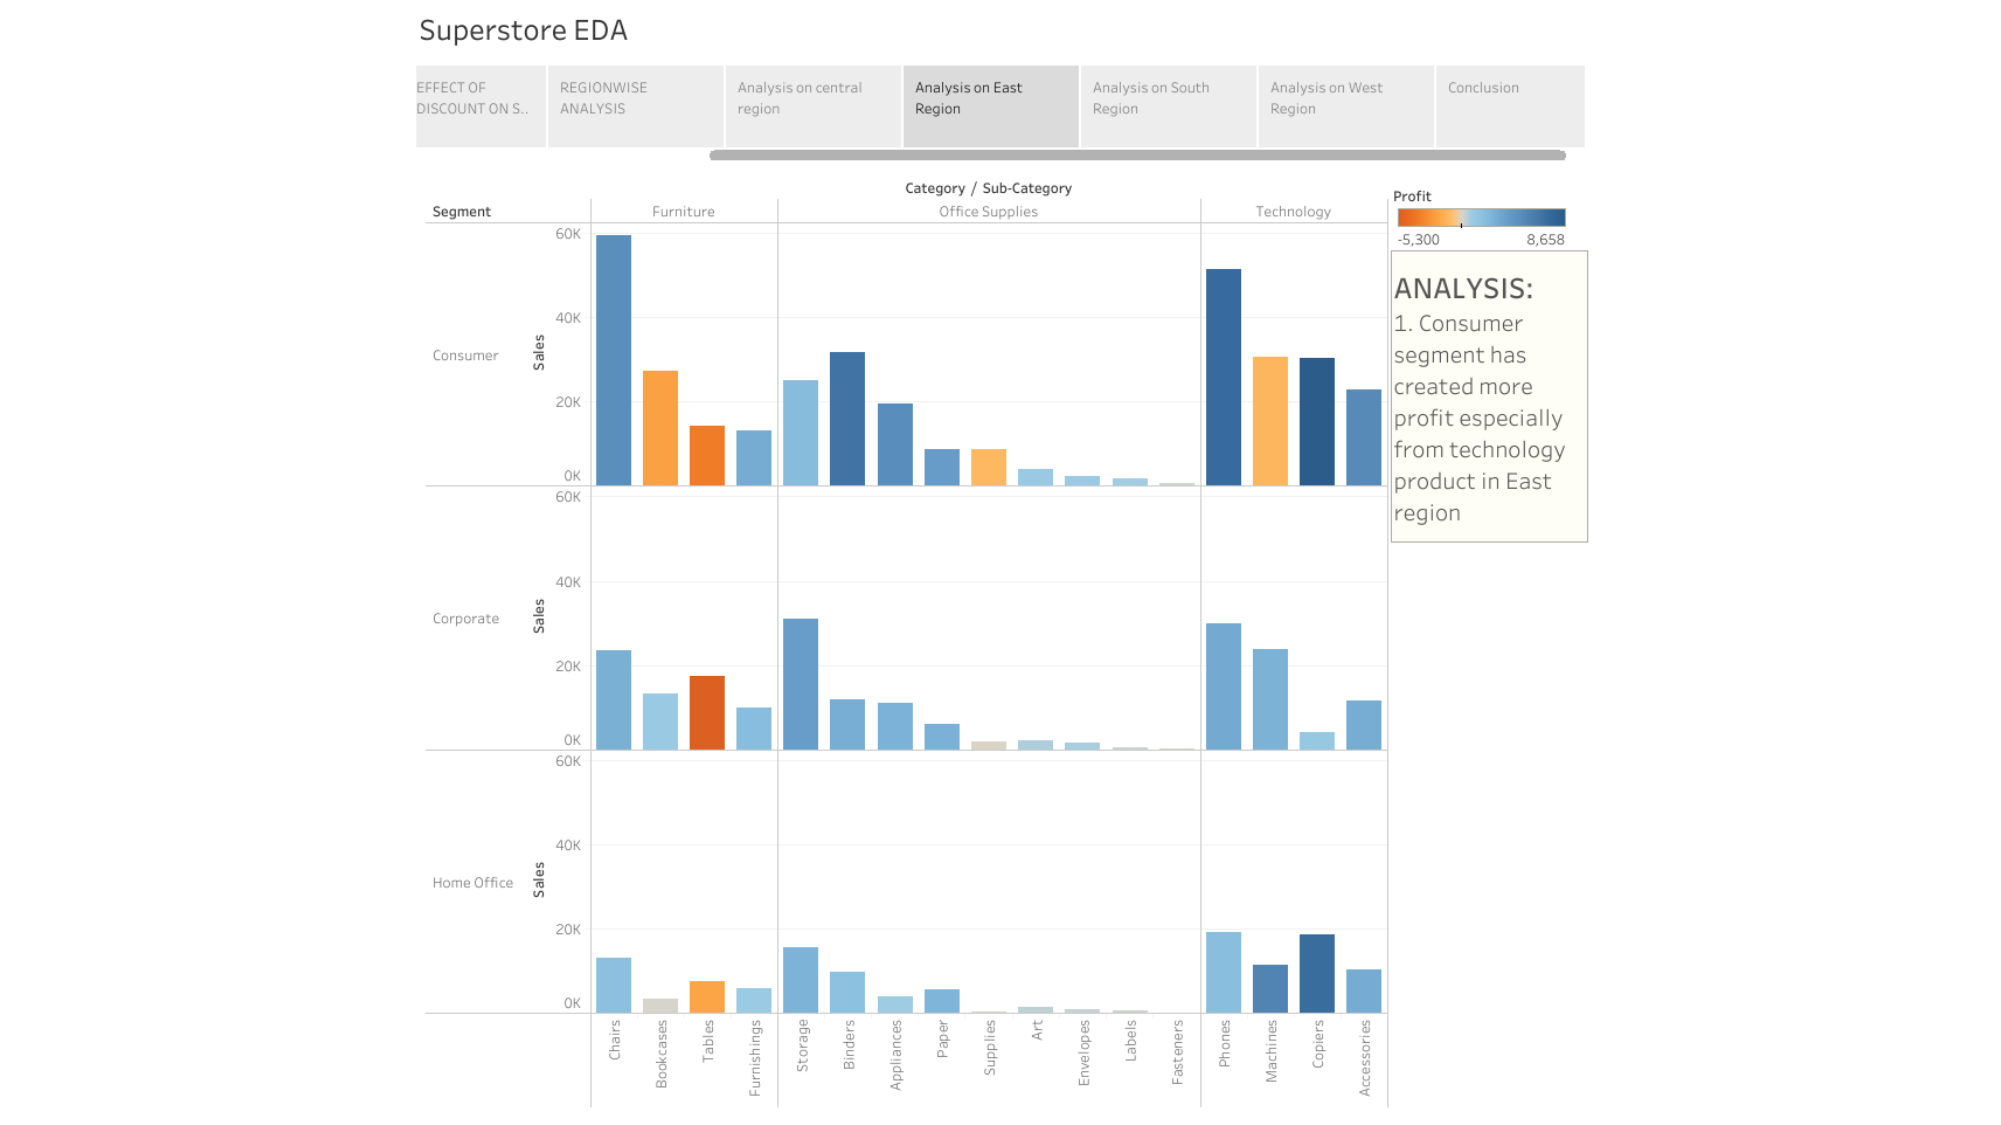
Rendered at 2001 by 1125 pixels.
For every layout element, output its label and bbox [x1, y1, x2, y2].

picture [407, 0, 1593, 1125]
